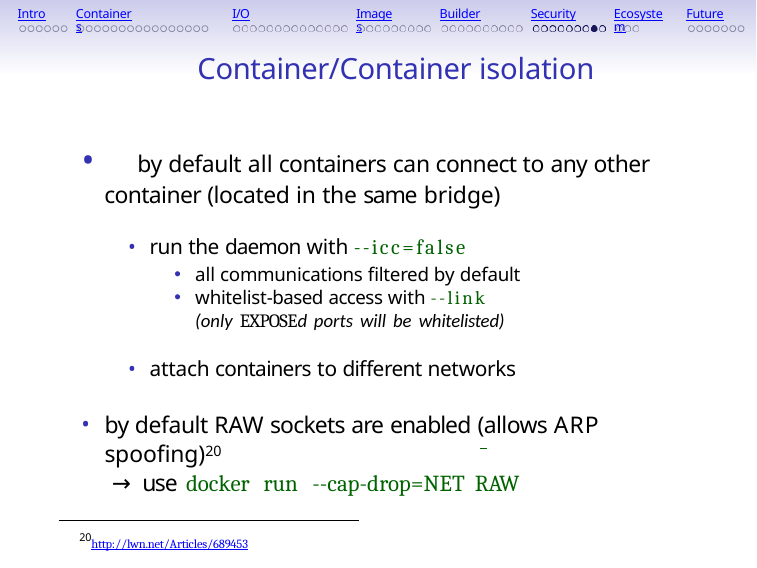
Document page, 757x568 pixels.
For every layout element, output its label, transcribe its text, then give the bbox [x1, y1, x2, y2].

text_box [119, 25, 126, 32]
text_box Future [684, 4, 725, 24]
text_box Images [354, 4, 397, 23]
text_box 20http://lwn.net/Articles/689453 [73, 527, 299, 552]
text_box [78, 25, 84, 32]
text_box [721, 25, 728, 32]
text_box Ecosystem [611, 4, 674, 24]
text_box [111, 25, 117, 32]
text_box Security [528, 4, 577, 23]
text_box [86, 25, 93, 32]
text_box Builder [437, 4, 481, 23]
text_box [688, 25, 695, 32]
text_box [135, 25, 142, 32]
text_box I/O [230, 4, 255, 24]
text_box [696, 25, 703, 32]
text_box [127, 25, 134, 32]
text_box [144, 25, 151, 32]
picture [0, 0, 756, 74]
text_box [738, 25, 744, 32]
text_box [160, 25, 167, 32]
text_box [168, 25, 175, 32]
text_box [185, 25, 192, 32]
text_box [713, 25, 720, 32]
text_box [193, 25, 200, 32]
text_box Intro [15, 4, 47, 24]
text_box [94, 25, 101, 32]
text_box Containers [73, 4, 137, 24]
text_box [729, 25, 736, 32]
text_box [705, 25, 711, 32]
text_box [152, 25, 159, 32]
text_box [177, 25, 184, 32]
text_box [201, 25, 208, 32]
text_box [102, 25, 109, 32]
text_box Container/Container isolation by default all containers can connect to any other container (located in the same bridge) run the daemon with --icc=false all communications filtered by default whitelist-based access with --link (only EXPOSEd ports will be whitelisted) attach containers to different networks by default RAW sockets are enabled (allows ARP spoofing)20 → use docker run --cap-drop=NET RAW [71, 47, 694, 496]
